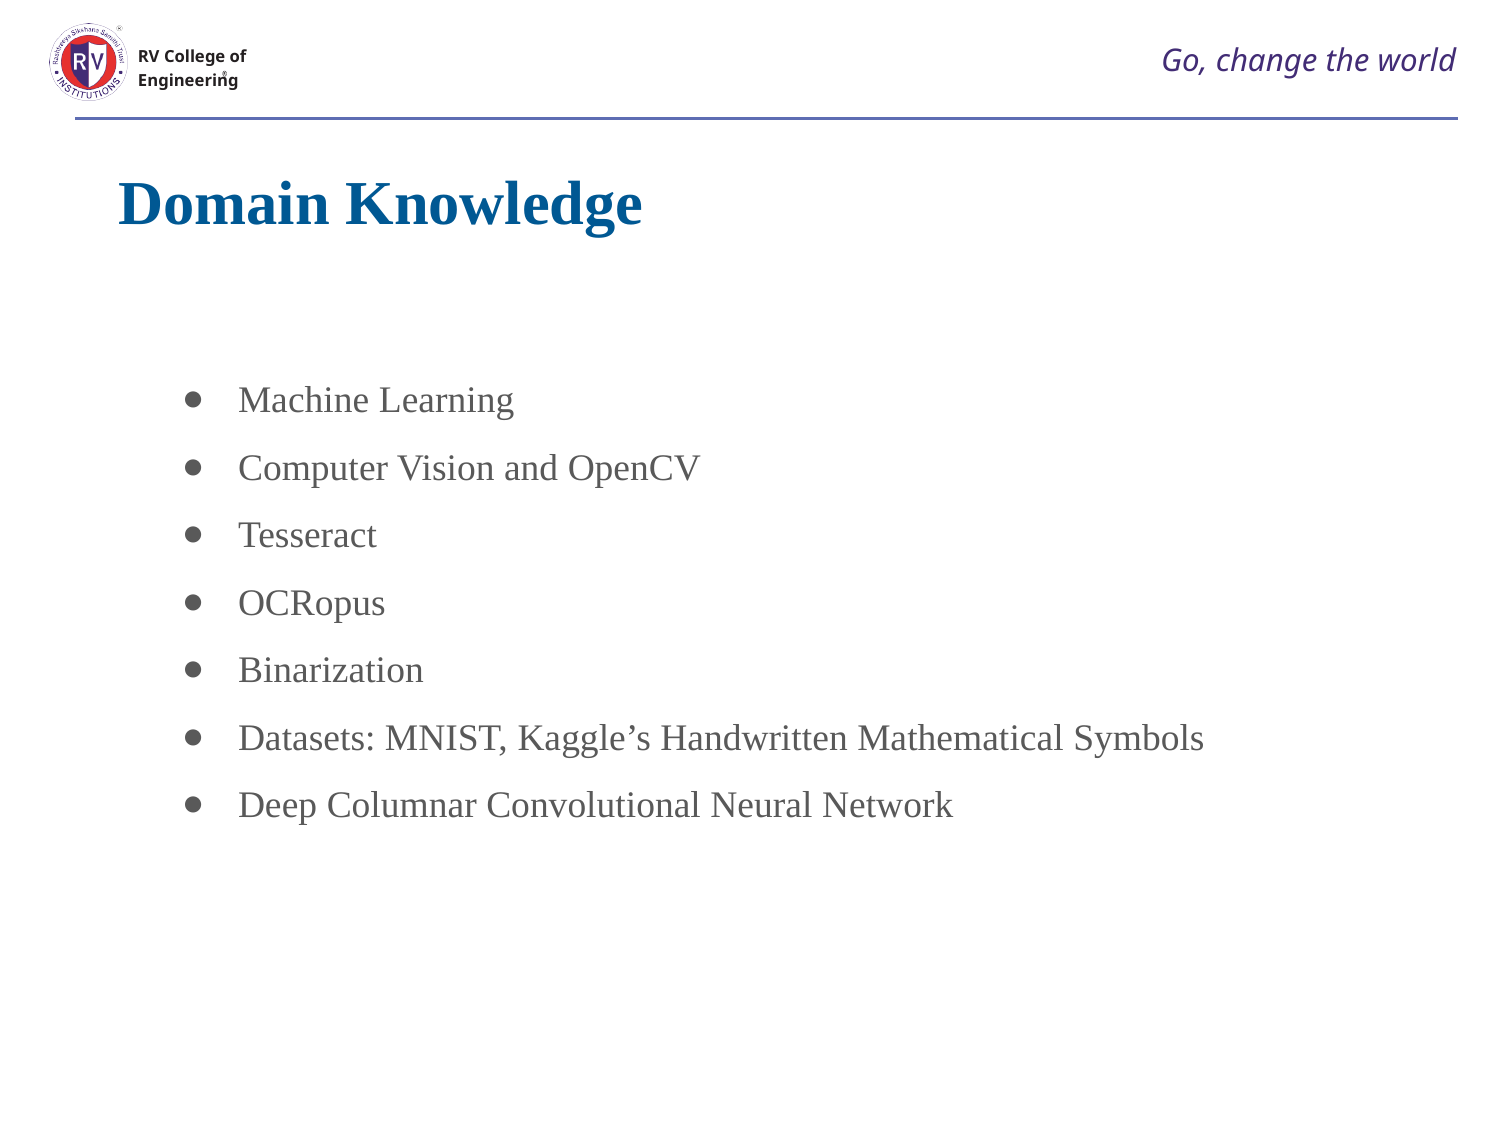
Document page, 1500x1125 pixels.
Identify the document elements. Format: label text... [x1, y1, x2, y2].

text_box Domain Knowledge [116, 161, 735, 253]
title Go, change the world [1097, 40, 1457, 87]
text_box [49, 23, 128, 101]
text_box Machine Learning Computer Vision and OpenCV Tesseract OCRopus Binarization Datasets: MNIST, Kaggle’s Handwritten Mathematical Symbols Deep Columnar Convolutional Neural Network [148, 337, 1352, 876]
text_box RV College of Engineering [135, 43, 289, 93]
